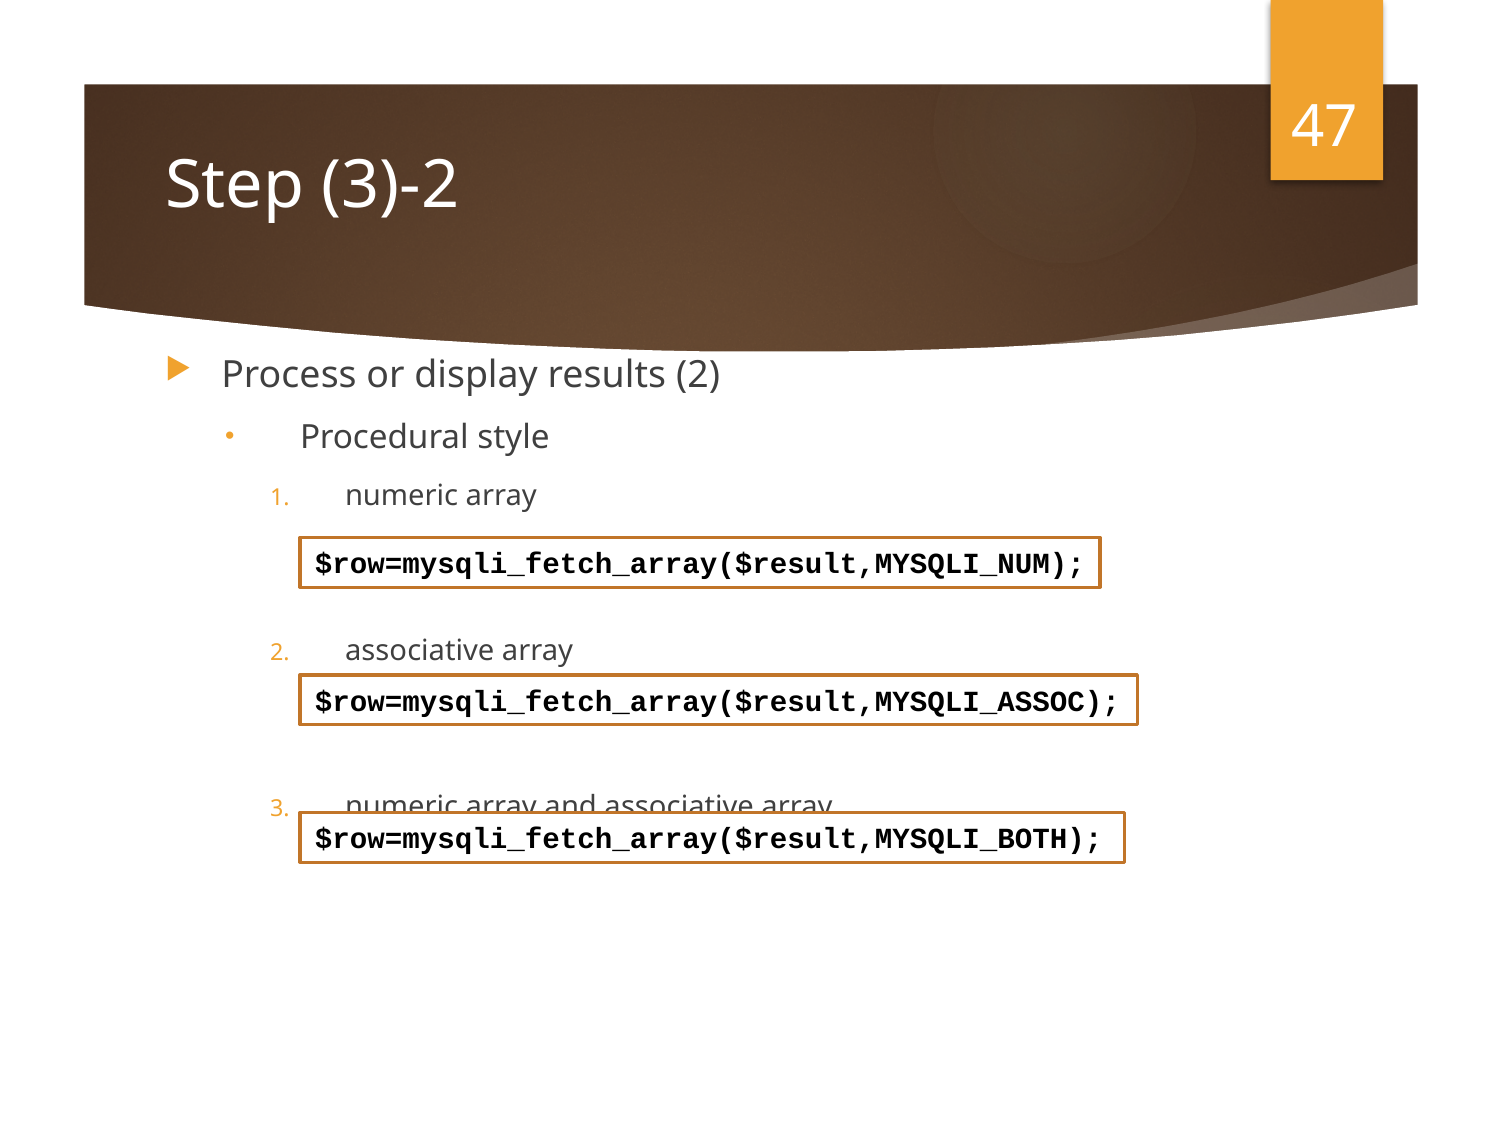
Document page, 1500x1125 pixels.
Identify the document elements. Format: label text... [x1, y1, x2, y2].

text_box $row=mysqli_fetch_array($result,MYSQLI_NUM); [298, 536, 1102, 589]
text_box $row=mysqli_fetch_array($result,MYSQLI_ASSOC); [298, 673, 1139, 726]
text_box $row=mysqli_fetch_array($result,MYSQLI_BOTH); [298, 811, 1126, 864]
list Process or display results (2) Procedural style numeric array associative array numeric array and associative array [150, 342, 1338, 1013]
slide_number 47 [1259, 48, 1390, 175]
title Step (3)-2 [150, 101, 1452, 260]
